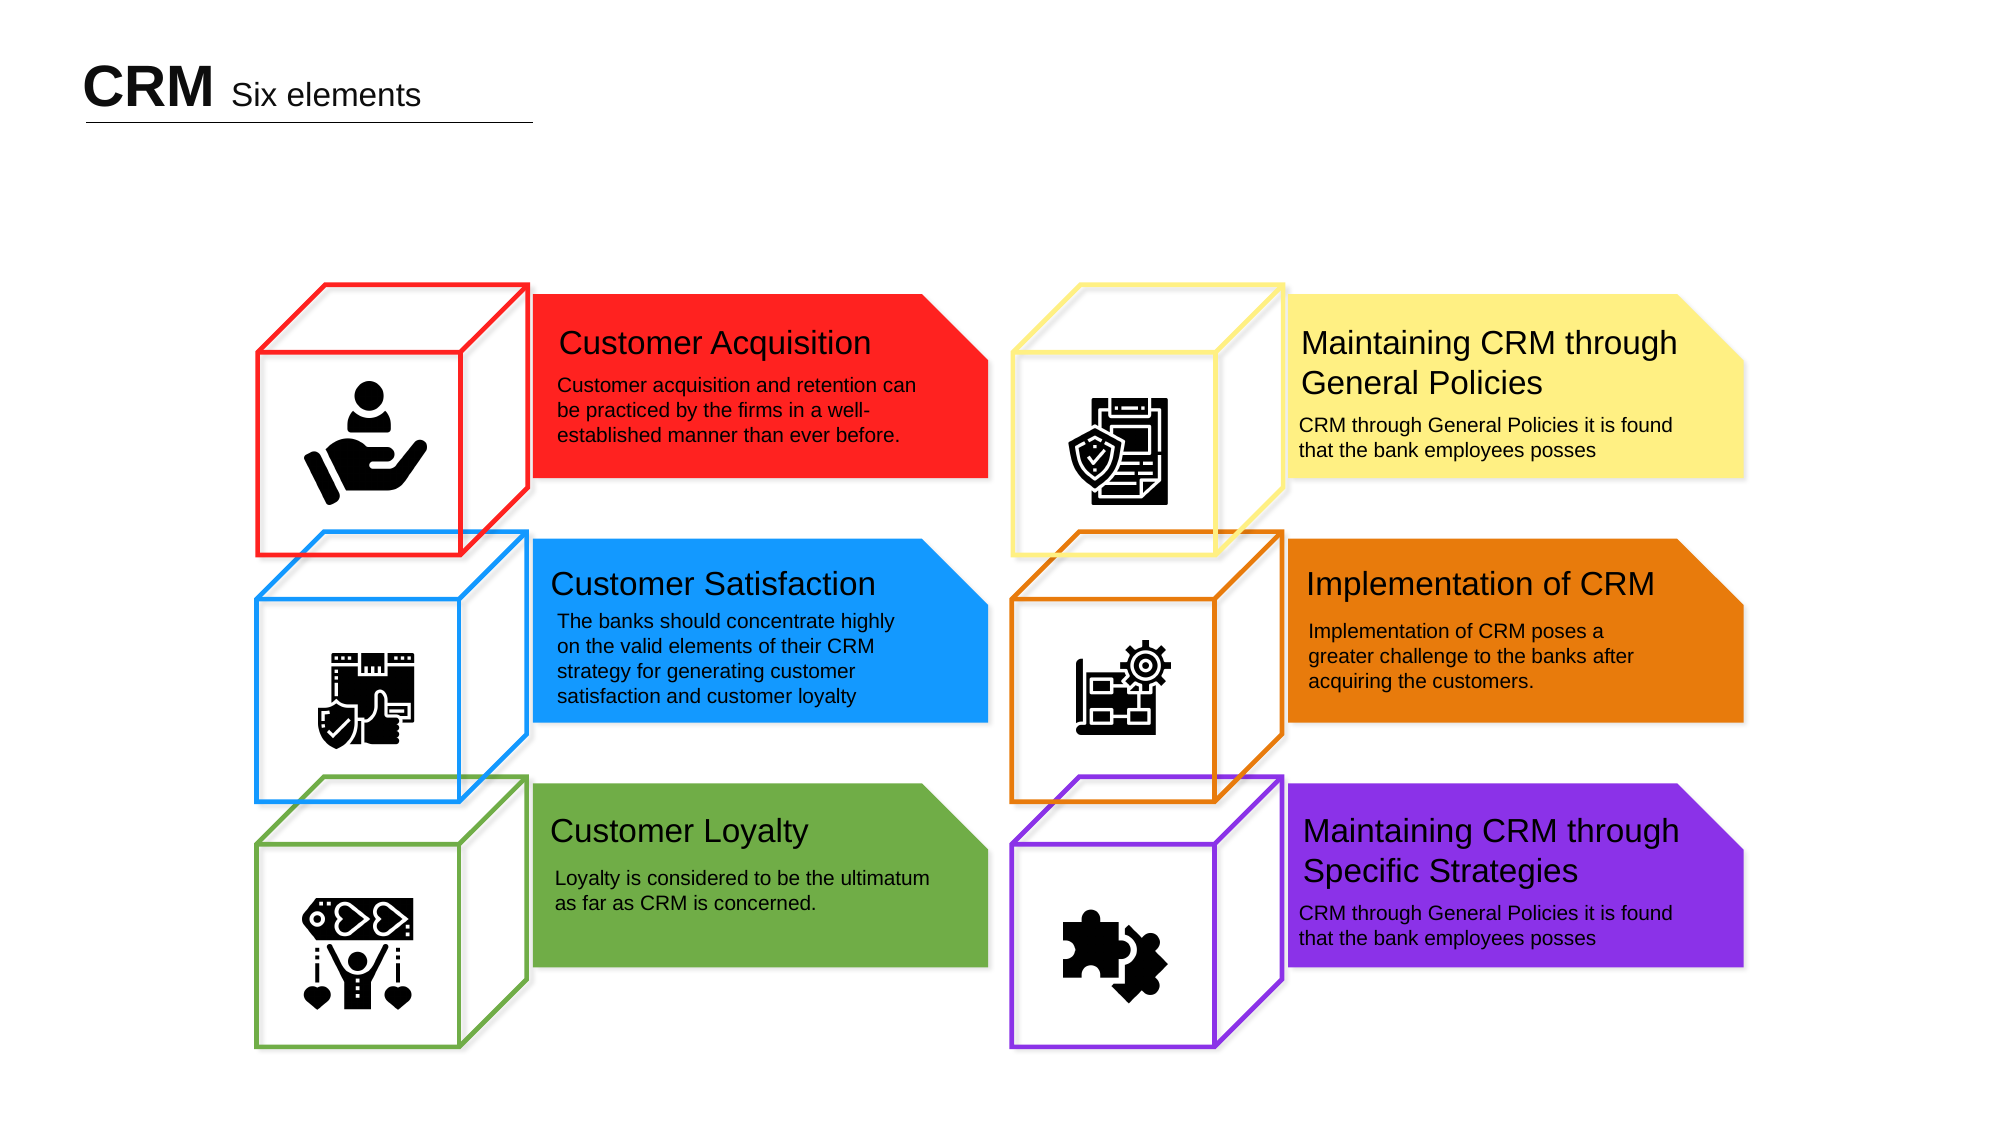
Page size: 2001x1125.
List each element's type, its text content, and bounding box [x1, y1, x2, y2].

text_box Customer Satisfaction [535, 554, 892, 610]
text_box [1287, 537, 1745, 724]
text_box Implementation of CRM poses a greater challenge to the banks after acquiring the customers. [1293, 610, 1687, 700]
text_box Implementation of CRM [1291, 554, 1671, 610]
text_box CRM through General Policies it is found that the bank employees posses [1284, 892, 1711, 958]
text_box [531, 293, 990, 480]
text_box Maintaining CRM through Specific Strategies [1288, 801, 1718, 897]
text_box Customer acquisition and retention can be practiced by the firms in a well-established manner than ever before. [542, 364, 960, 454]
picture [1076, 640, 1171, 735]
picture [1063, 903, 1168, 1009]
picture [1065, 398, 1171, 505]
text_box CRM through General Policies it is found that the bank employees posses [1284, 404, 1711, 470]
text_box Loyalty is considered to be the ultimatum as far as CRM is concerned. [539, 857, 962, 922]
picture [304, 381, 427, 505]
text_box [531, 537, 990, 724]
picture [313, 648, 419, 754]
text_box The banks should concentrate highly on the valid elements of their CRM strategy for generating customer satisfaction and customer loyalty [542, 599, 918, 715]
text_box [1287, 782, 1697, 892]
text_box [1010, 775, 1284, 1048]
text_box [256, 283, 529, 557]
text_box [1287, 293, 1745, 480]
text_box [1011, 283, 1285, 557]
text_box [255, 530, 528, 803]
text_box [1287, 822, 1745, 969]
text_box CRM Six elements [67, 41, 454, 126]
text_box Customer Acquisition [544, 313, 897, 364]
picture [296, 892, 419, 1016]
text_box Customer Loyalty [535, 801, 825, 857]
text_box Maintaining CRM through General Policies [1286, 313, 1694, 404]
text_box [255, 775, 528, 1048]
text_box [1010, 530, 1284, 803]
text_box [531, 782, 990, 969]
